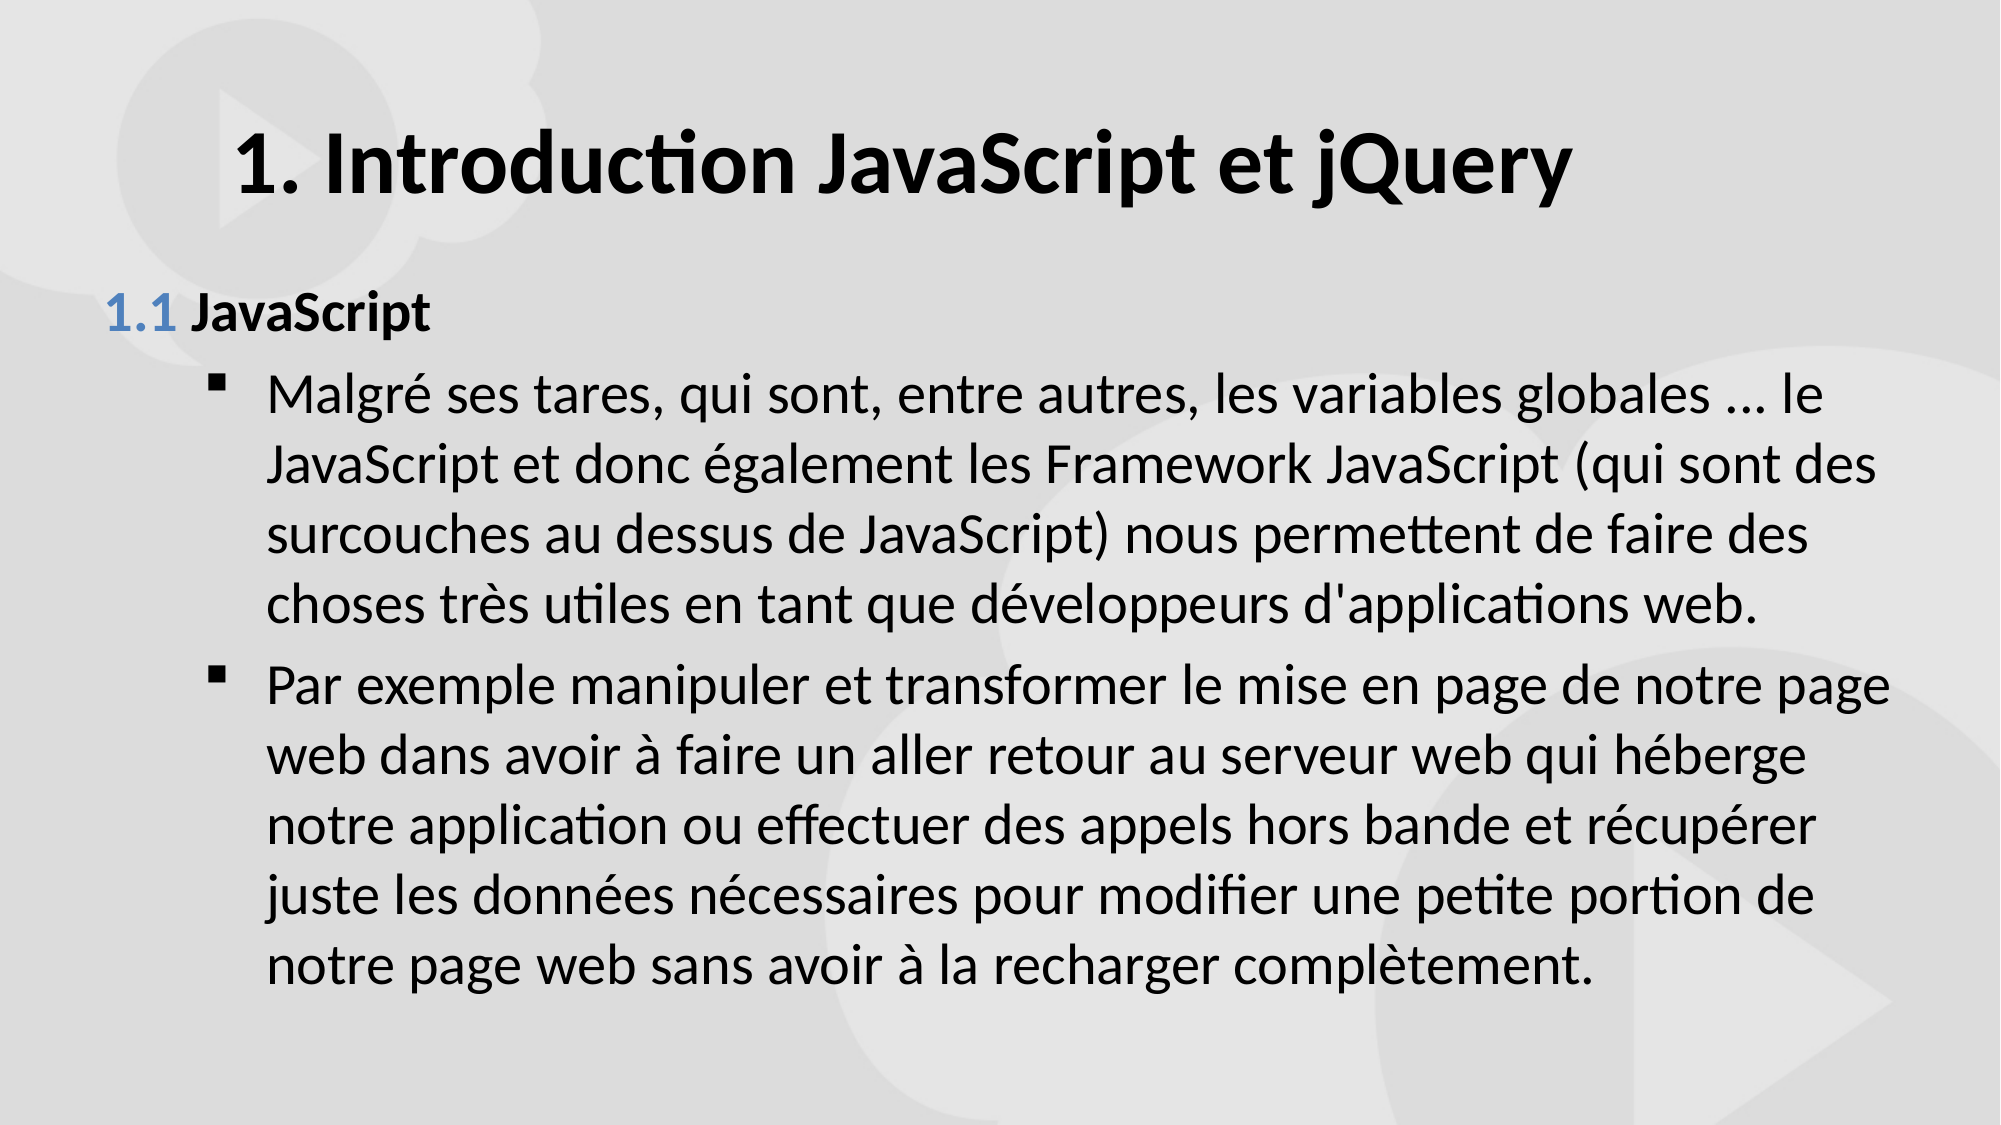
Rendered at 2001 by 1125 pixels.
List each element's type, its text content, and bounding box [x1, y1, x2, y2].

list 1.1 JavaScript Malgré ses tares, qui sont, entre autres, les variables globales ... le JavaScript et donc également les Framework JavaScript (qui sont des surcouches au dessus de JavaScript) nous permettent de faire des choses très utiles en tant que développeurs d'applications web. Par exemple manipuler et transformer le mise en page de notre page web dans avoir à faire un aller retour au serveur web qui héberge notre application ou effectuer des appels hors bande et récupérer juste les données nécessaires pour modifier une petite portion de notre page web sans avoir à la recharger complètement. [88, 265, 1908, 954]
picture [0, 0, 2001, 1125]
title 1. Introduction JavaScript et jQuery [106, 74, 1702, 239]
